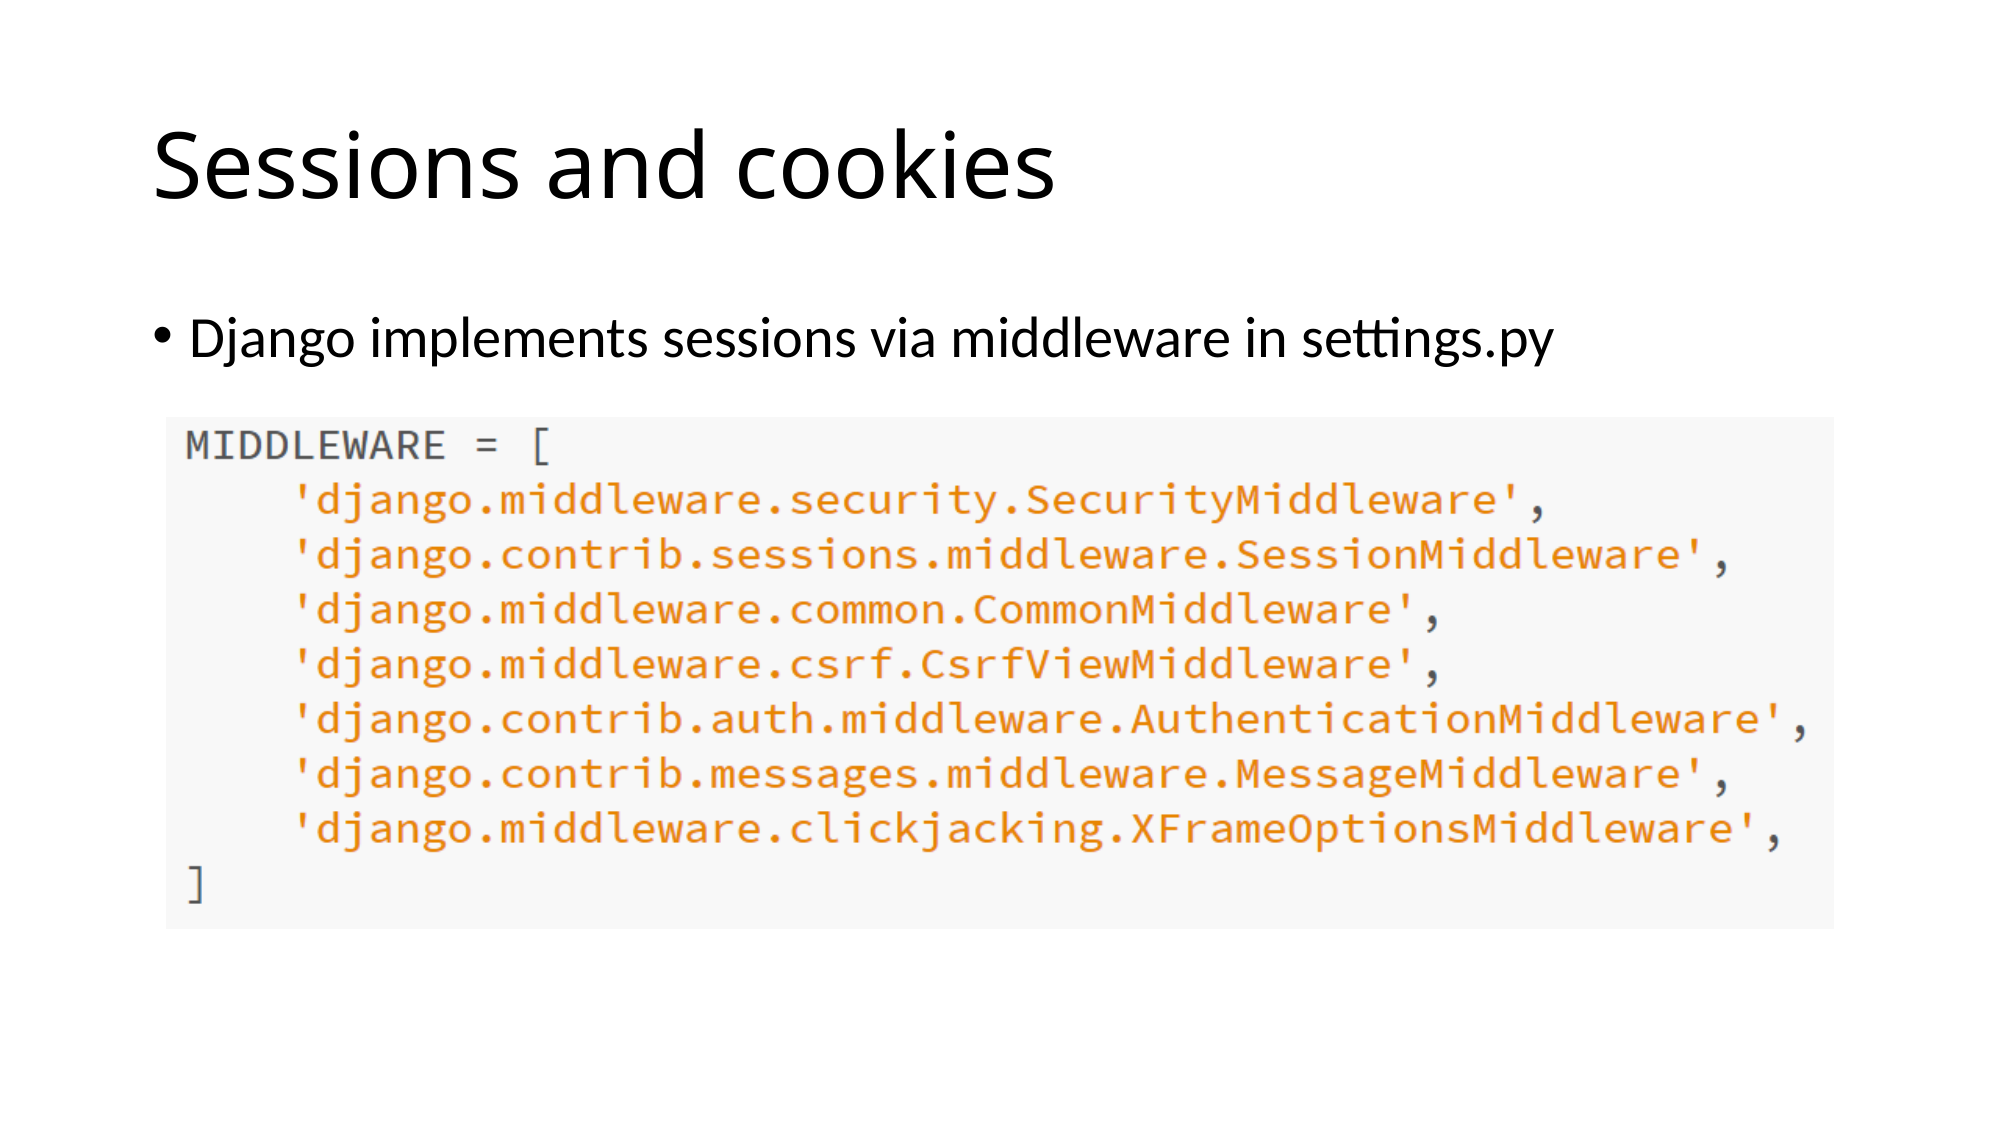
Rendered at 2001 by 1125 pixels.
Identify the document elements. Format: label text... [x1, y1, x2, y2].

picture [166, 417, 1834, 929]
list Django implements sessions via middleware in settings.py [137, 299, 1863, 1014]
title Sessions and cookies [137, 59, 1863, 278]
